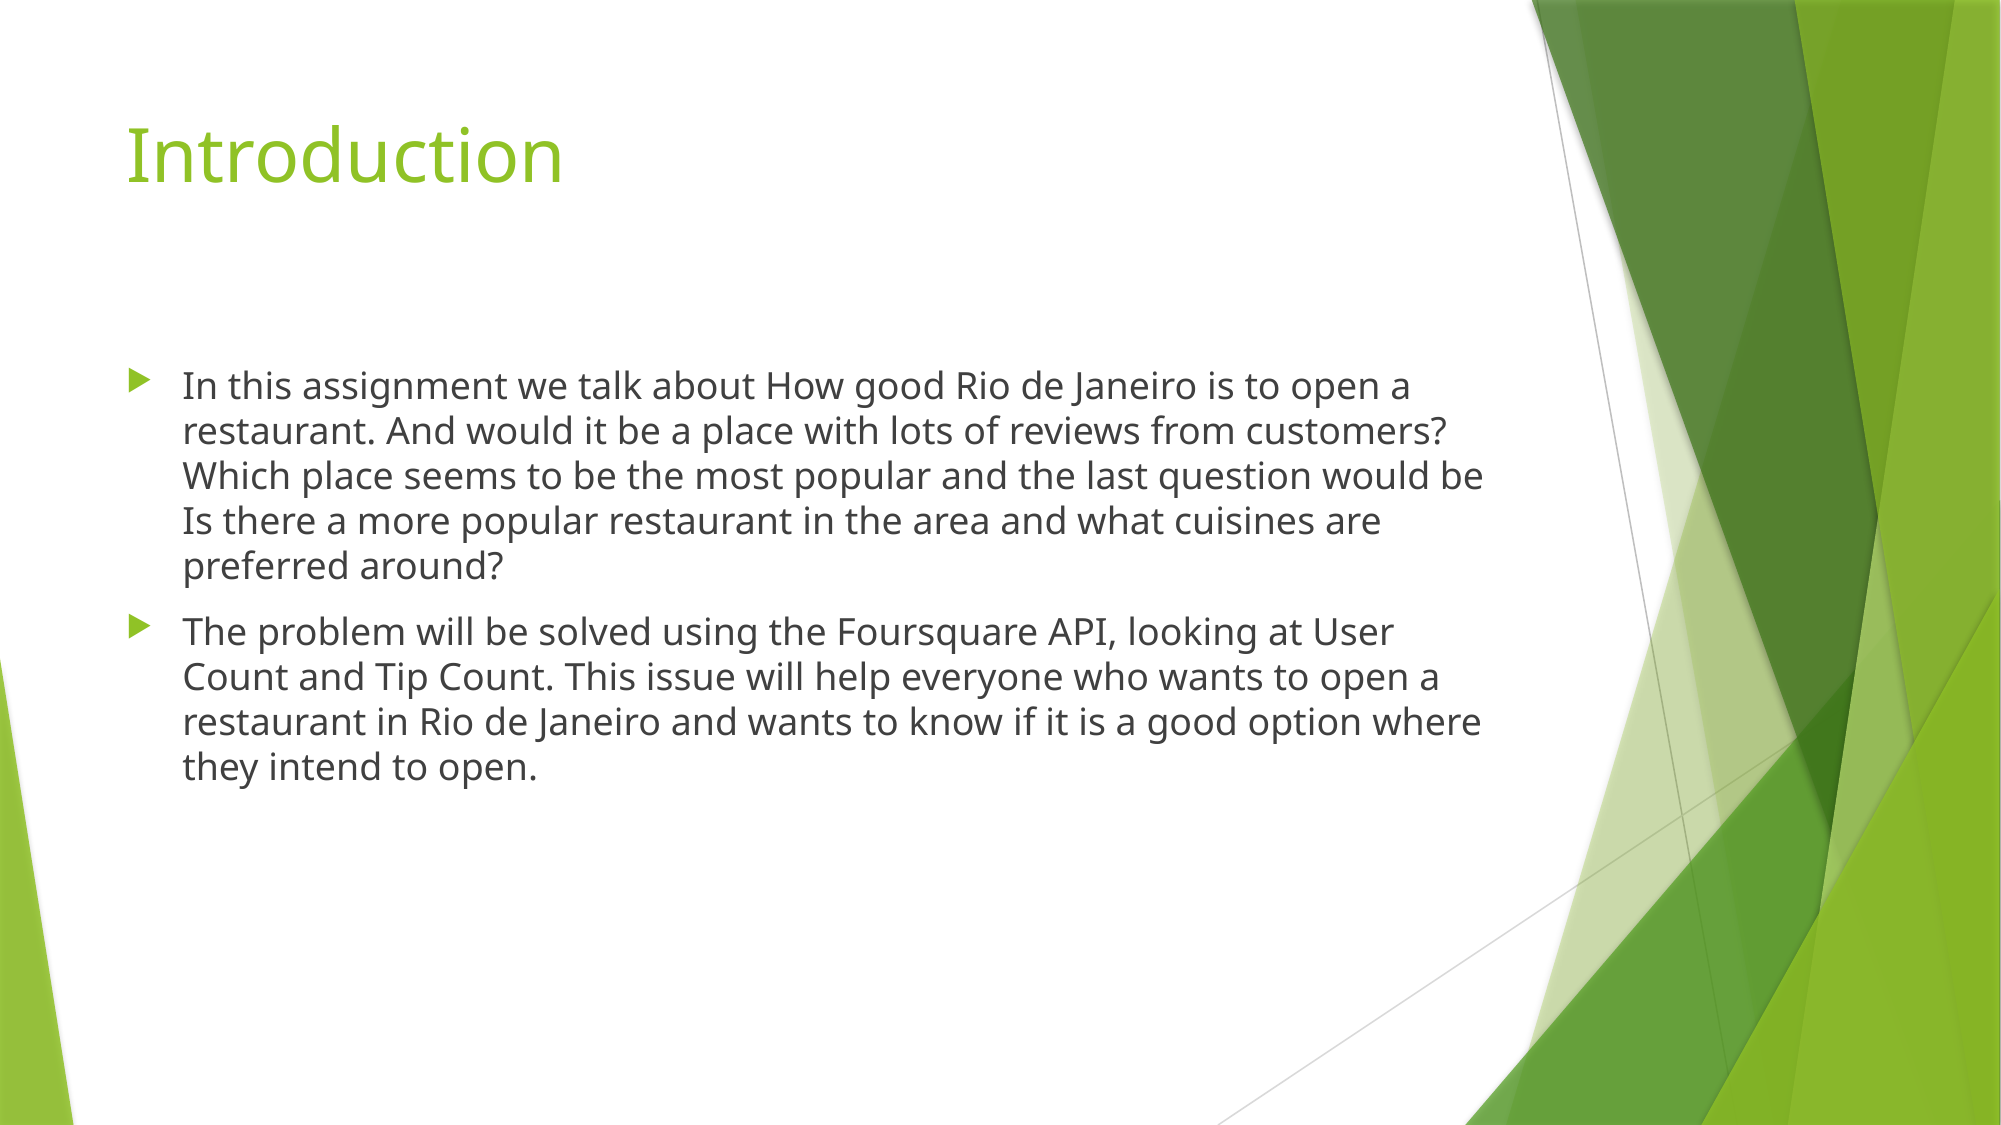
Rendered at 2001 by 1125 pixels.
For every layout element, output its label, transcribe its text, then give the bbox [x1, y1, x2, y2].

list In this assignment we talk about How good Rio de Janeiro is to open a restaurant. And would it be a place with lots of reviews from customers? Which place seems to be the most popular and the last question would be Is there a more popular restaurant in the area and what cuisines are preferred around? The problem will be solved using the Foursquare API, looking at User Count and Tip Count. This issue will help everyone who wants to open a restaurant in Rio de Janeiro and wants to know if it is a good option where they intend to open. [111, 354, 1522, 992]
title Introduction [111, 99, 1522, 317]
